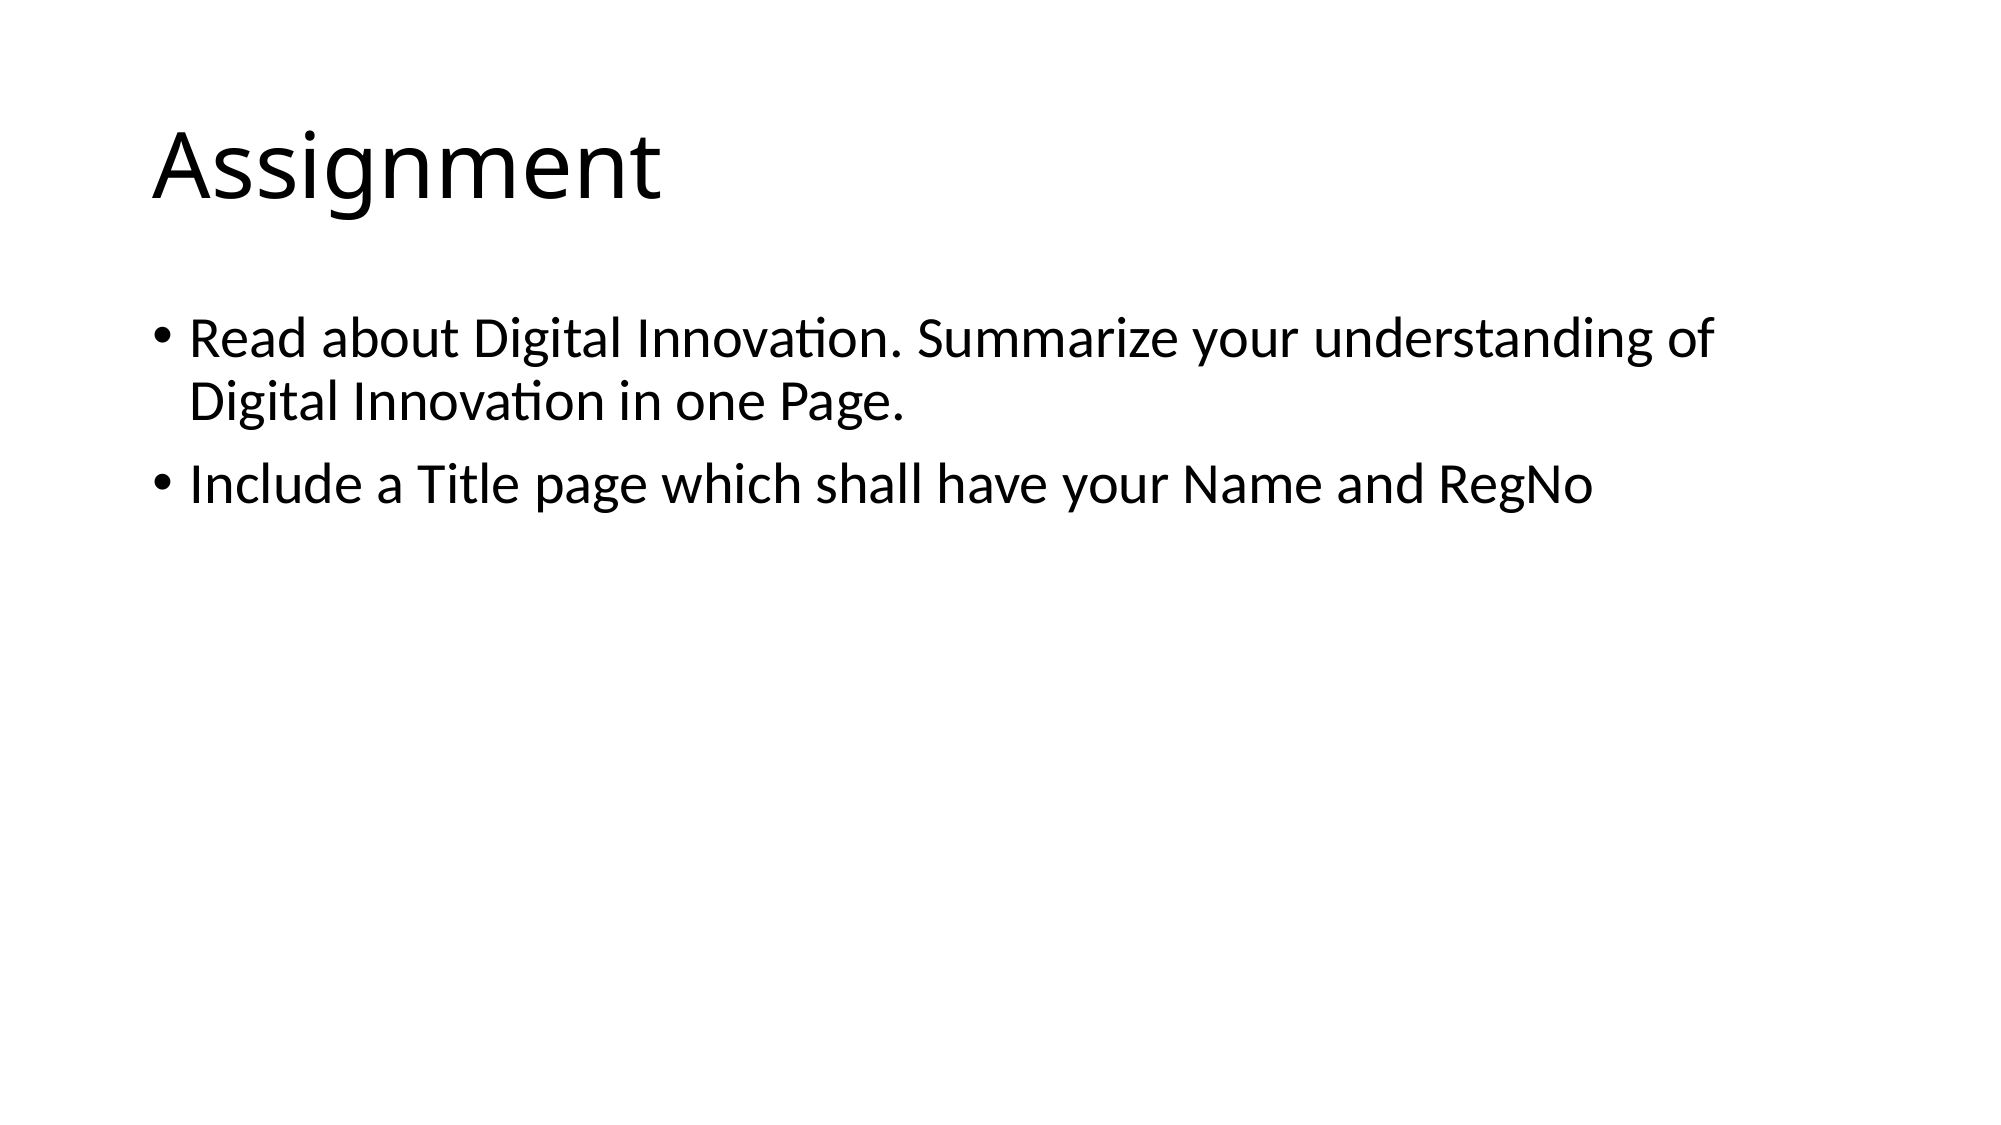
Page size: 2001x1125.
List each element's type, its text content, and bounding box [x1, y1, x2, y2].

list Read about Digital Innovation. Summarize your understanding of Digital Innovation in one Page. Include a Title page which shall have your Name and RegNo [137, 299, 1863, 1014]
title Assignment [137, 59, 1863, 278]
